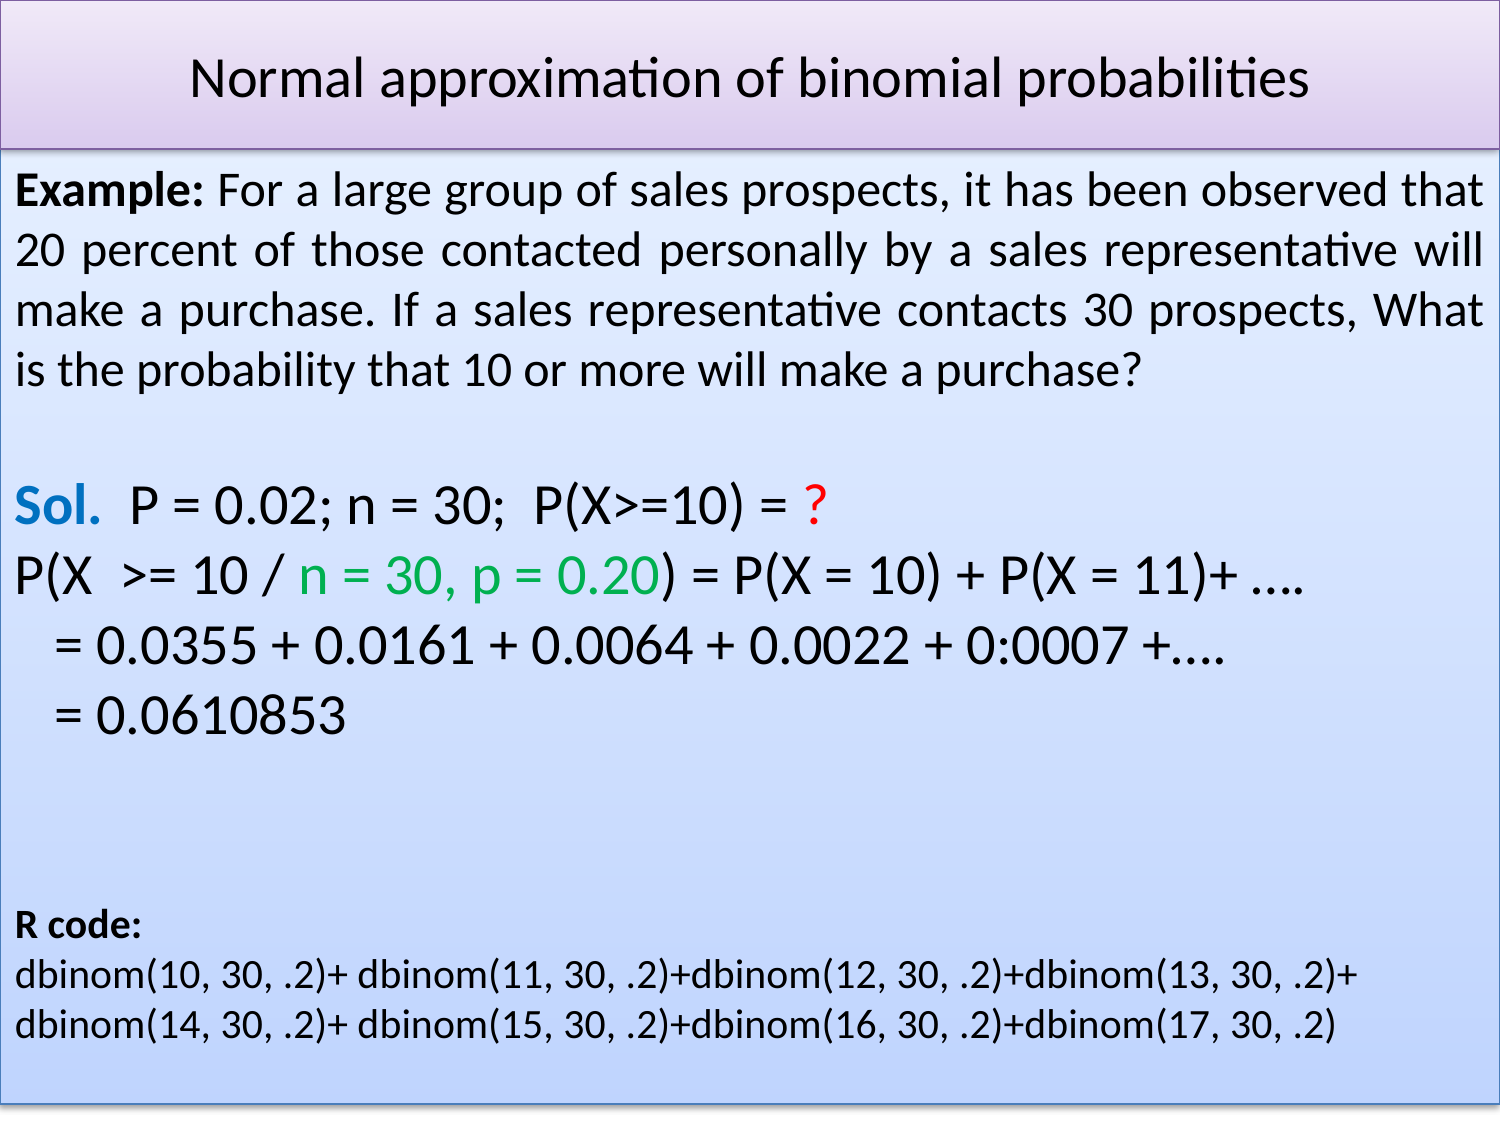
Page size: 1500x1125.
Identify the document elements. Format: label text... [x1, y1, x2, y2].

text_box Example: For a large group of sales prospects, it has been observed that 20 percent of those contacted personally by a sales representative will make a purchase. If a sales representative contacts 30 prospects, What is the probability that 10 or more will make a purchase? Sol. P = 0.02; n = 30; P(X>=10) = ? P(X >= 10 / n = 30, p = 0.20) = P(X = 10) + P(X = 11)+ …. = 0.0355 + 0.0161 + 0.0064 + 0.0022 + 0:0007 +…. = 0.0610853 R code: dbinom(10, 30, .2)+ dbinom(11, 30, .2)+dbinom(12, 30, .2)+dbinom(13, 30, .2)+ dbinom(14, 30, .2)+ dbinom(15, 30, .2)+dbinom(16, 30, .2)+dbinom(17, 30, .2) [0, 156, 1500, 1105]
title Normal approximation of binomial probabilities [0, 0, 1500, 150]
